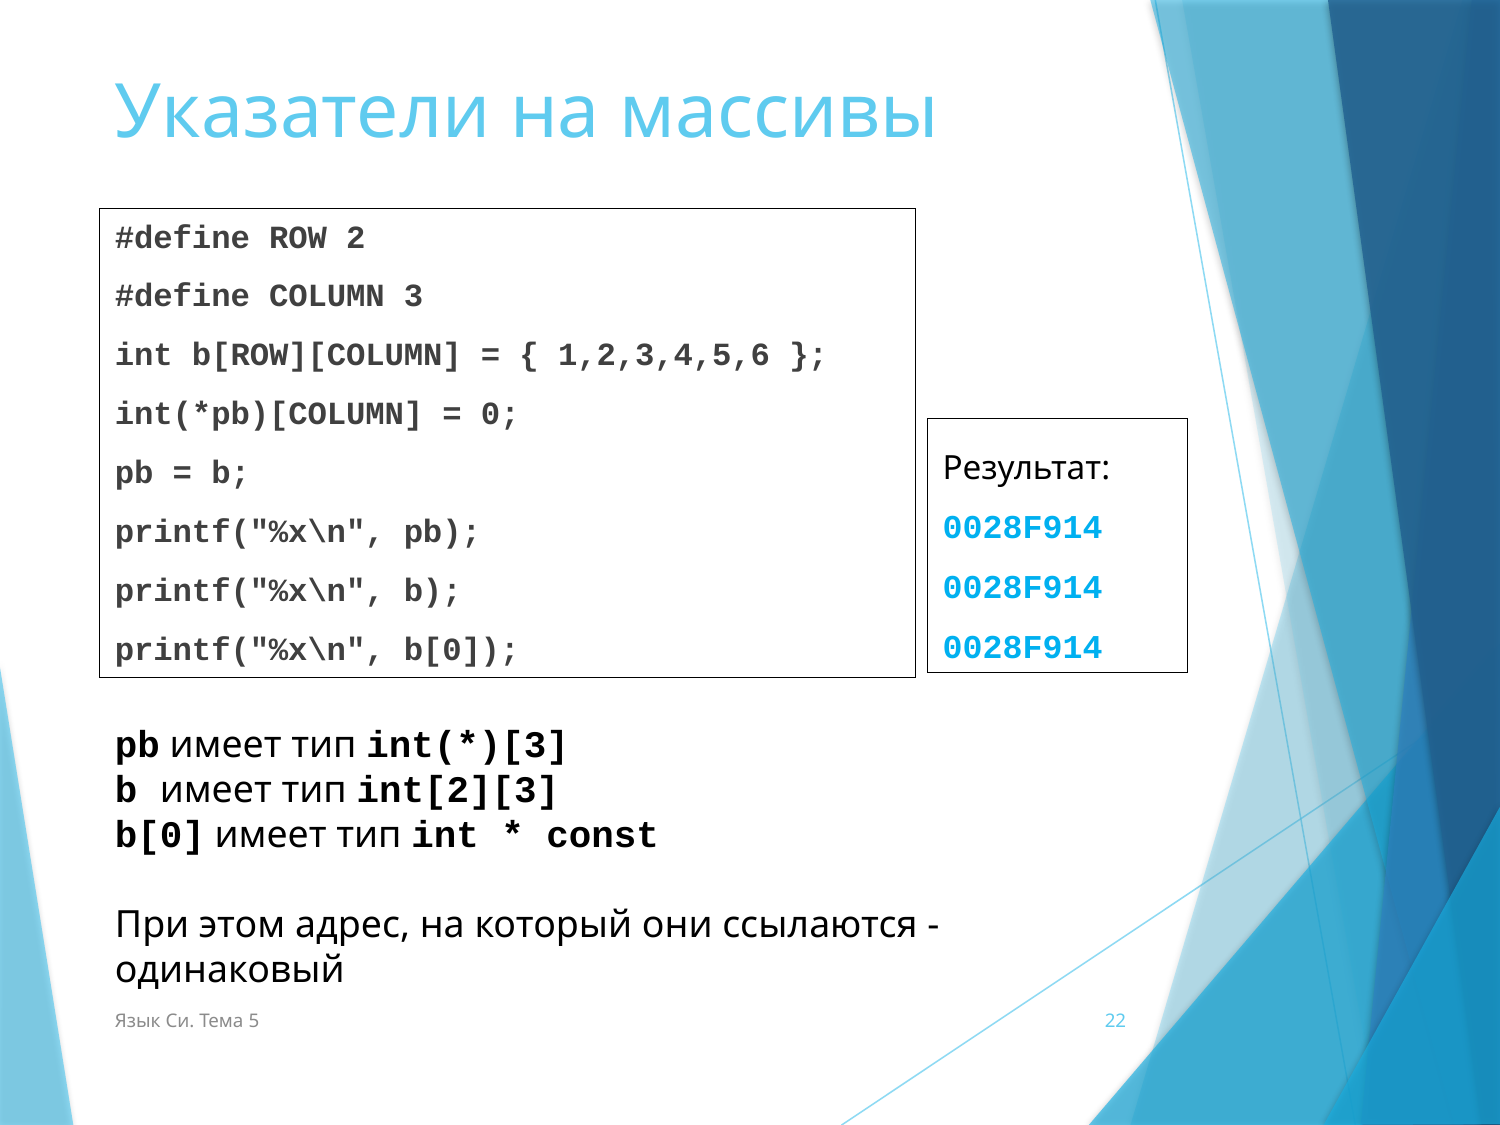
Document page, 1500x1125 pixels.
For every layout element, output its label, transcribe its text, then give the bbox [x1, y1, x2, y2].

list #define ROW 2 #define COLUMN 3 int b[ROW][COLUMN] = { 1,2,3,4,5,6 }; int(*pb)[COLUMN] = 0; pb = b; printf("%x\n", pb); printf("%x\n", b); printf("%x\n", b[0]); [99, 208, 916, 678]
text_box Результат: 0028F914 0028F914 0028F914 [927, 418, 1188, 673]
footer Язык Си. Тема 5 [99, 998, 859, 1051]
slide_number 22 [1057, 998, 1142, 1051]
title Указатели на массивы [99, 54, 1142, 272]
text_box pb имеет тип int(*)[3] b имеет тип int[2][3] b[0] имеет тип int * const При этом адрес, на который они ссылаются - одинаковый [99, 712, 1181, 998]
